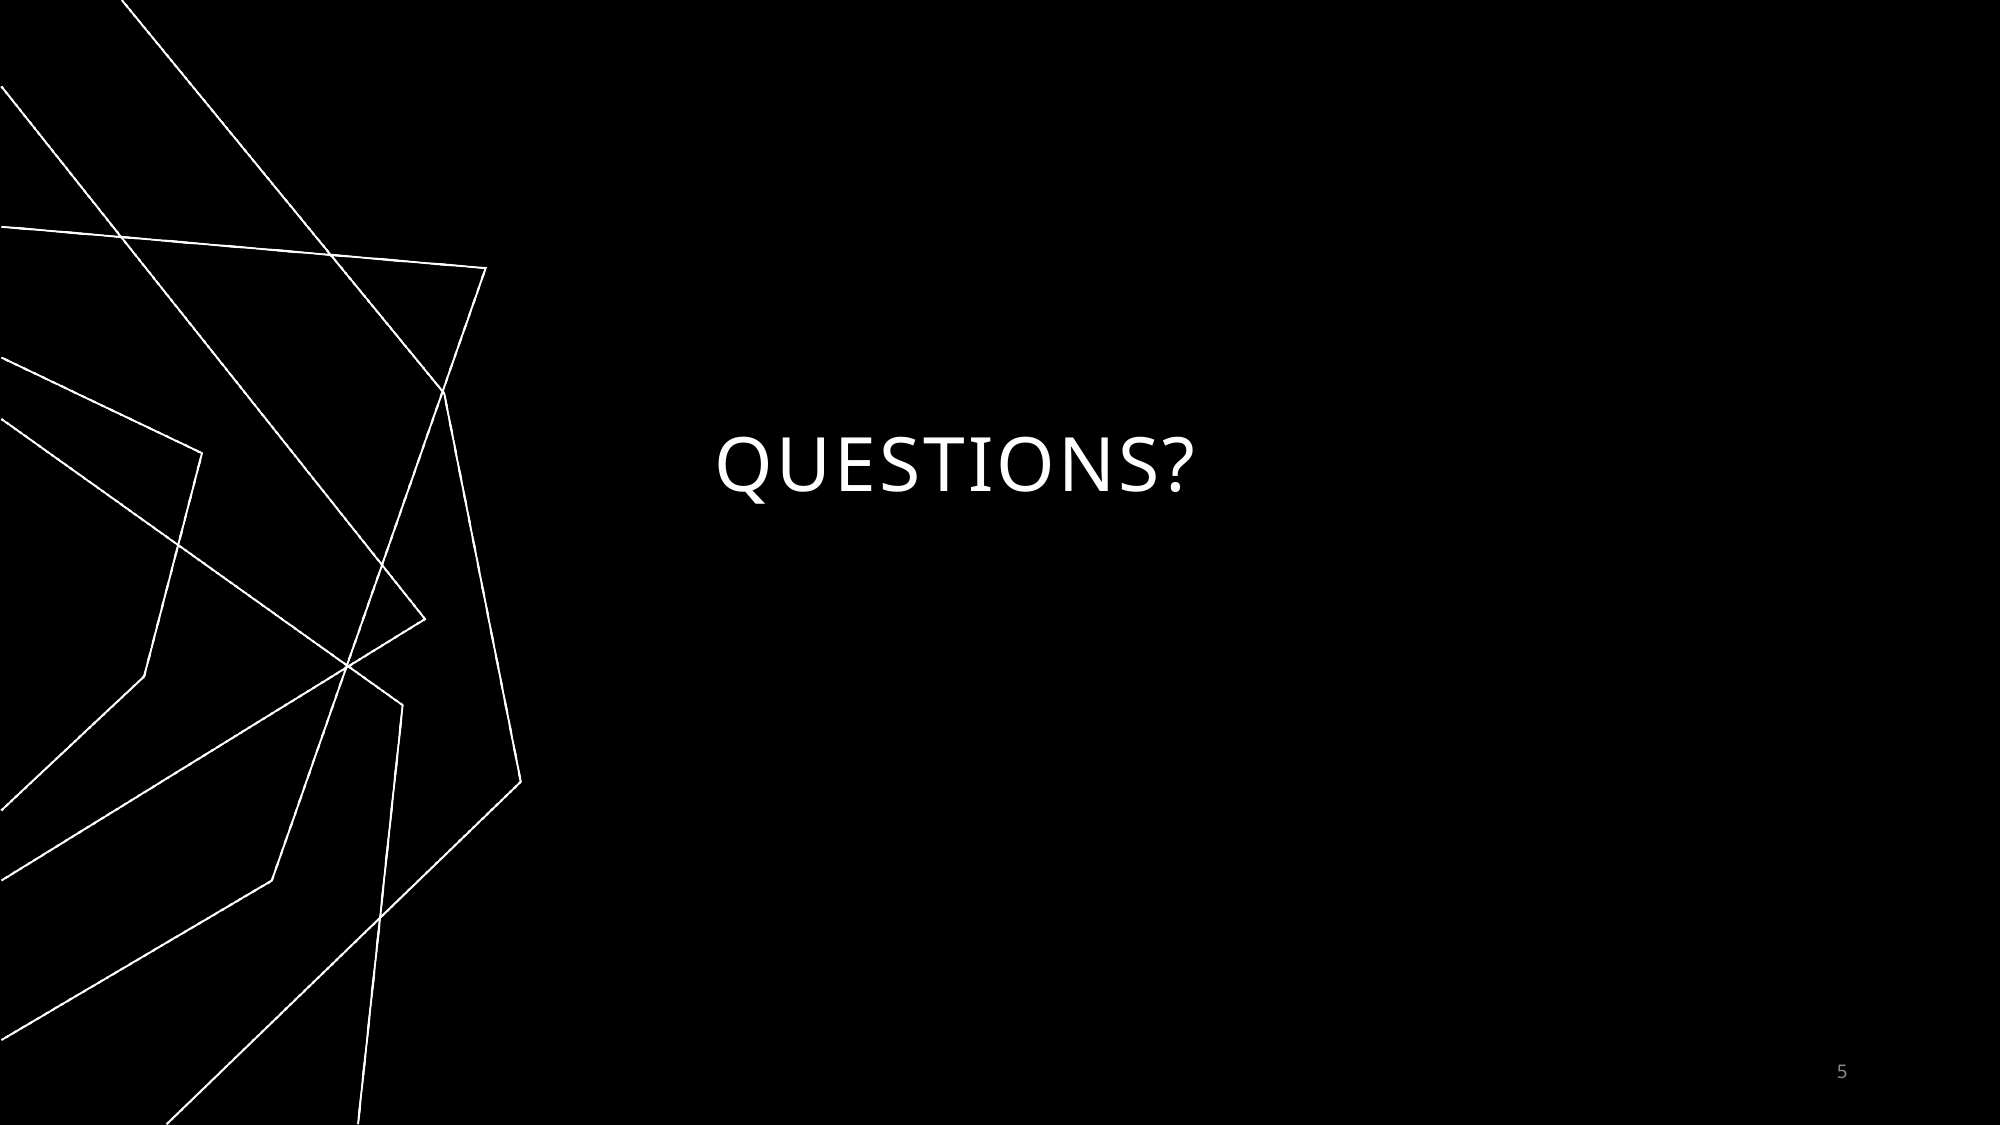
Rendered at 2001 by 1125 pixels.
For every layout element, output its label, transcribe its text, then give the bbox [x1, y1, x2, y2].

slide_number 5 [1571, 1042, 1863, 1103]
title Questions? [699, 265, 1386, 516]
picture [0, 0, 522, 1125]
